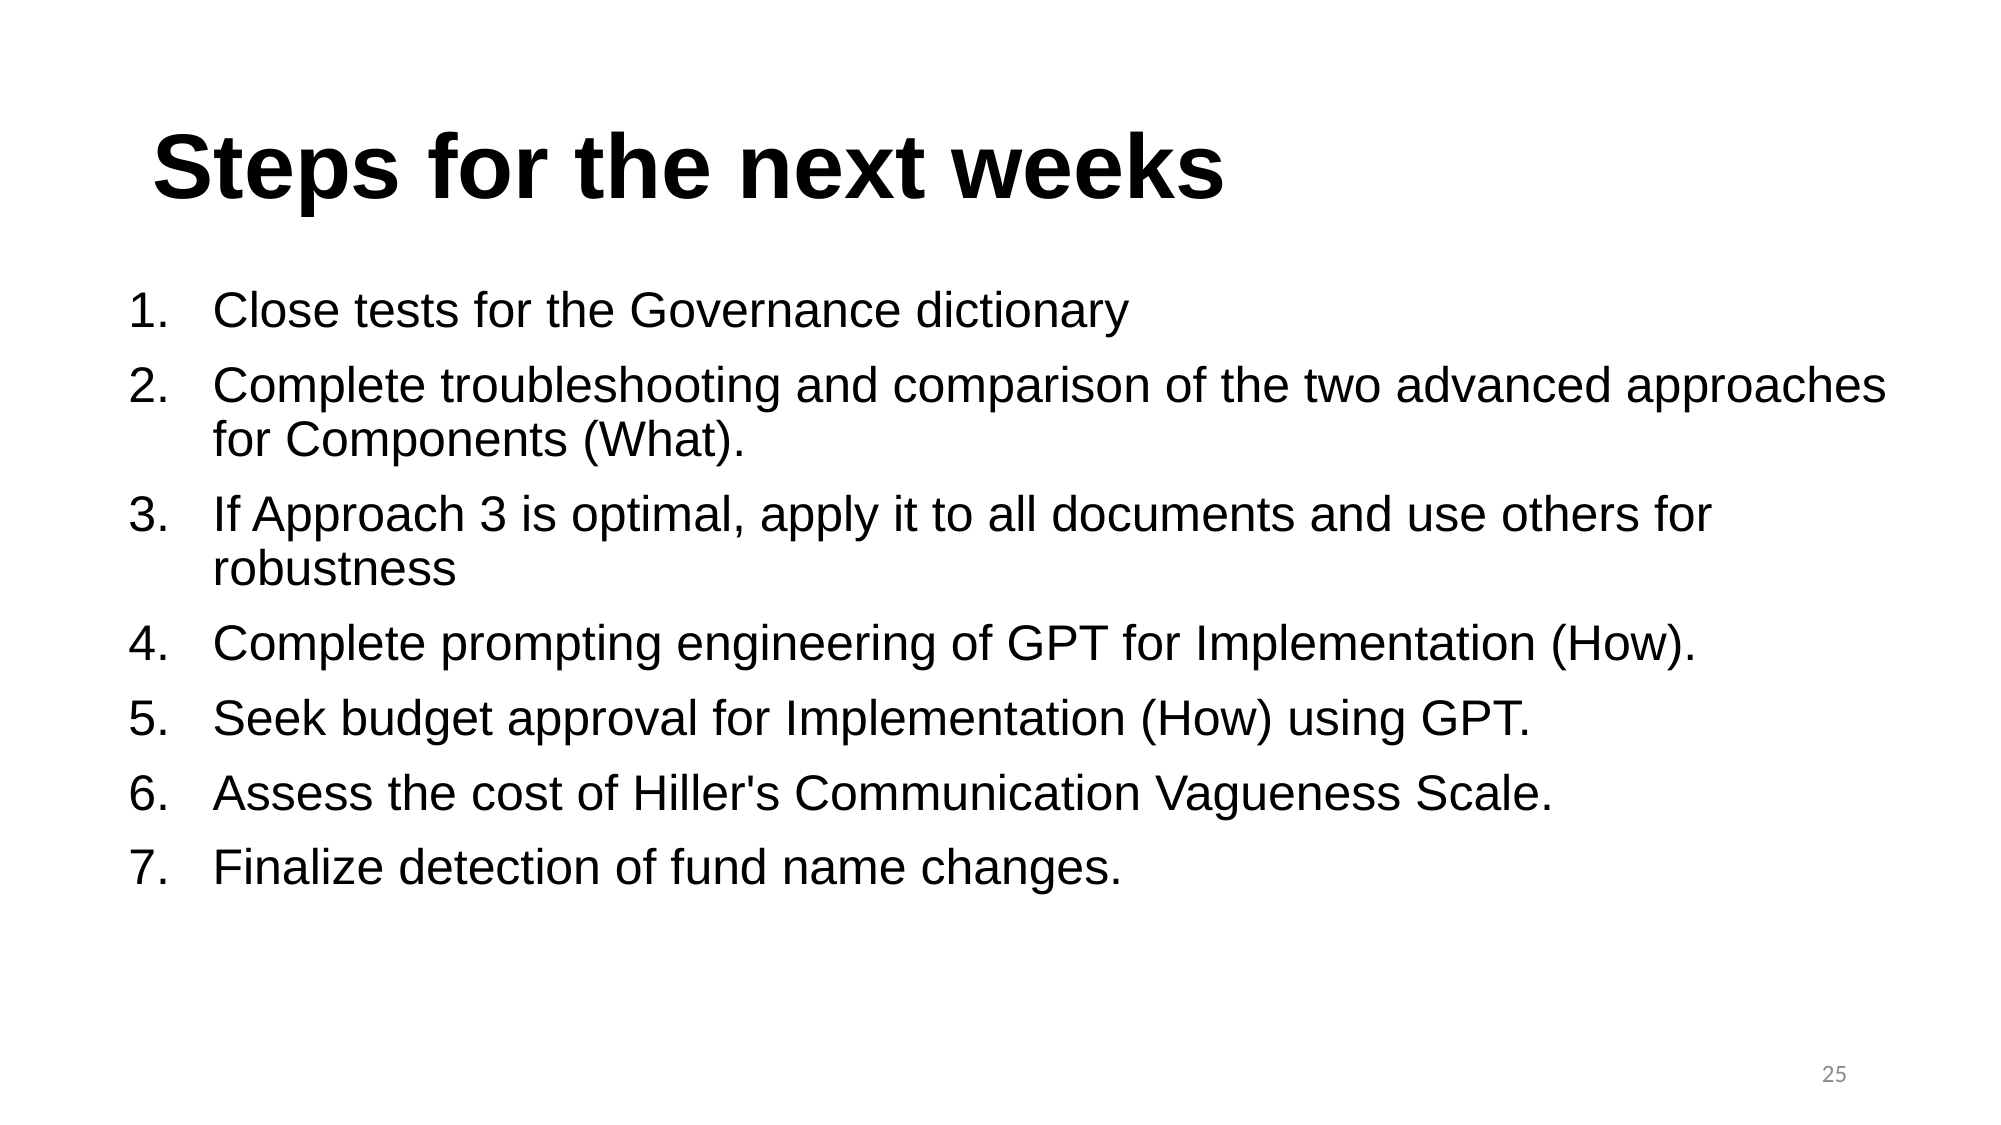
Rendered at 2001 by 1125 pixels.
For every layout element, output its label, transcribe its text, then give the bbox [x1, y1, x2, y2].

list Close tests for the Governance dictionary Complete troubleshooting and comparison of the two advanced approaches for Components (What). If Approach 3 is optimal, apply it to all documents and use others for robustness Complete prompting engineering of GPT for Implementation (How). Seek budget approval for Implementation (How) using GPT. Assess the cost of Hiller's Communication Vagueness Scale. Finalize detection of fund name changes. [113, 277, 1960, 989]
slide_number 25 [1412, 1042, 1863, 1103]
title Steps for the next weeks [137, 59, 1986, 278]
